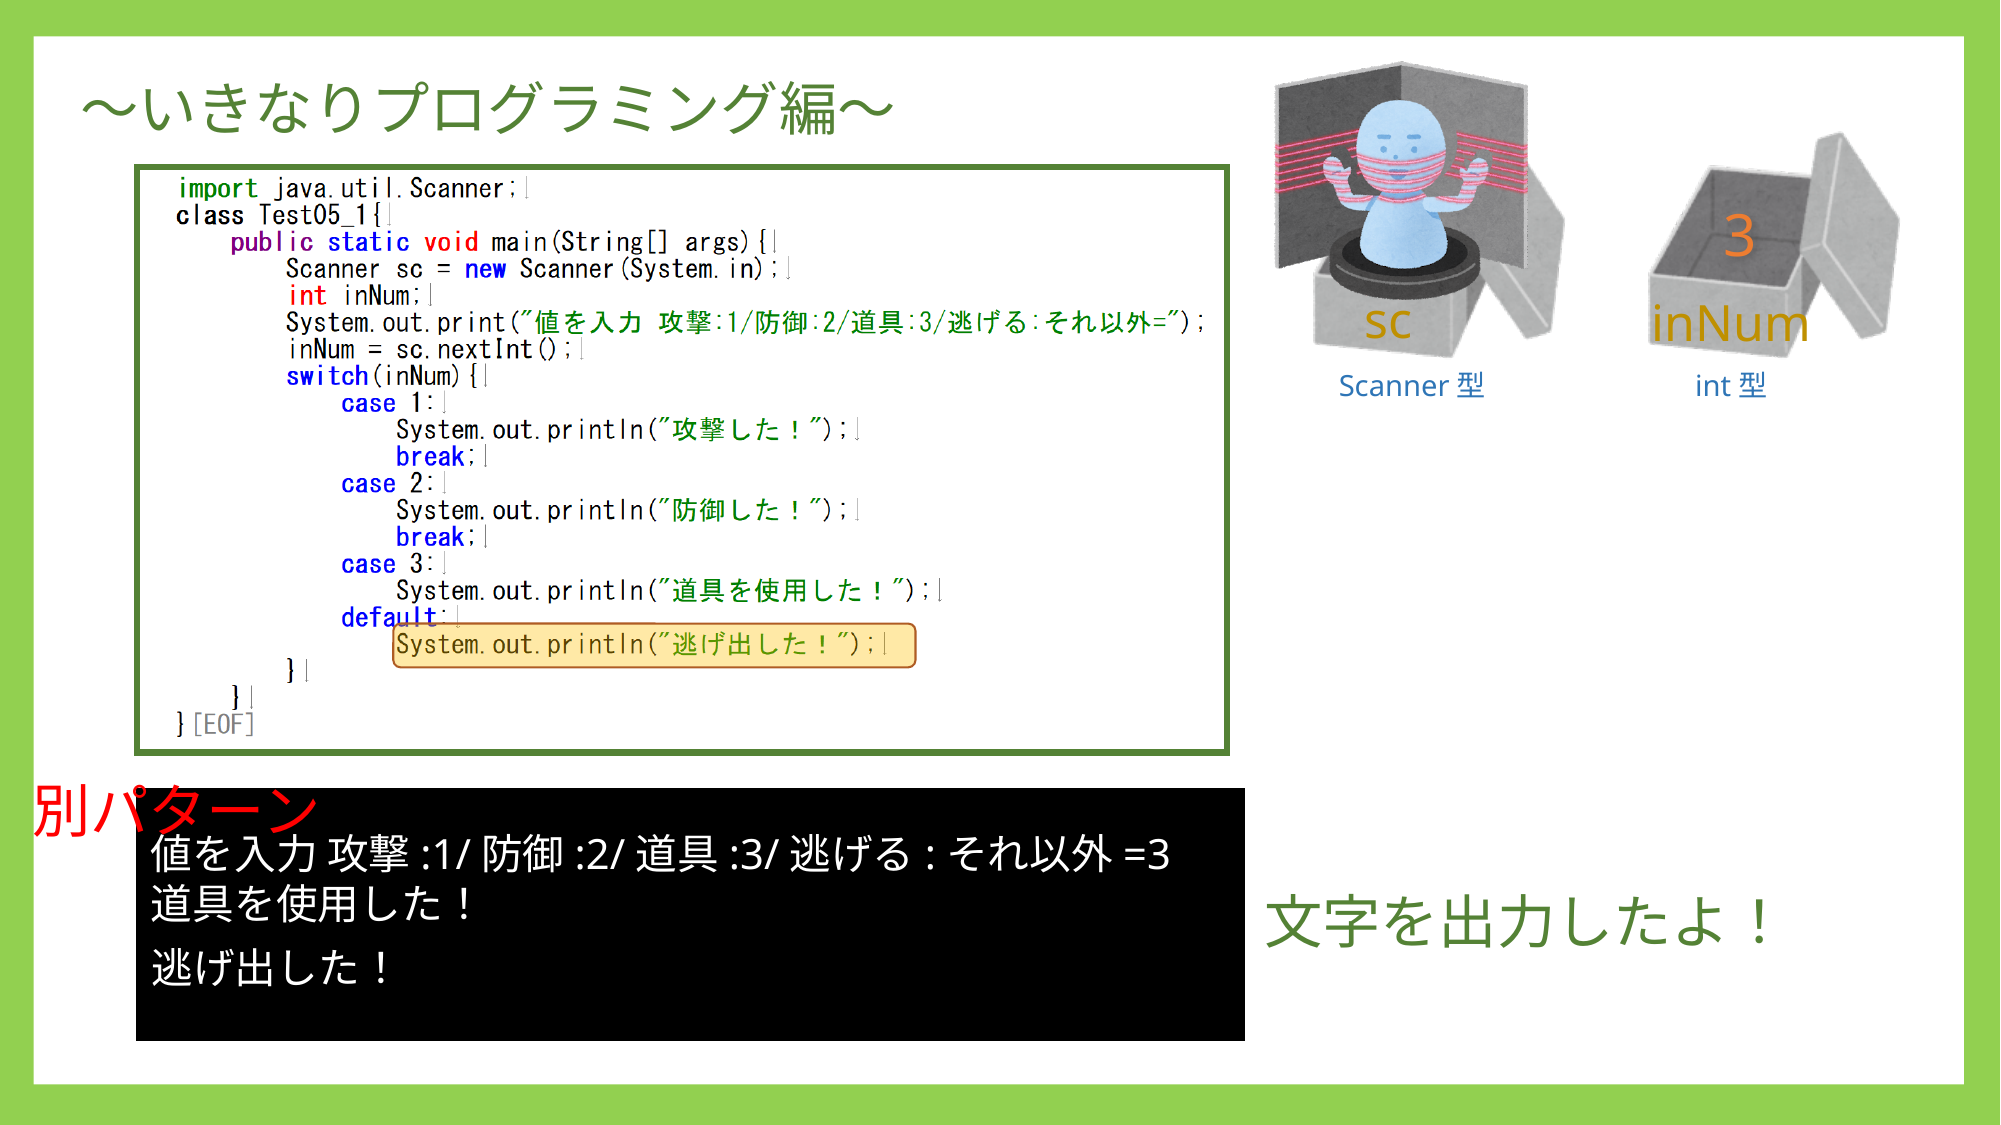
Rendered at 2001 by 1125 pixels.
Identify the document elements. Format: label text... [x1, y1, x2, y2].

picture [174, 174, 1212, 746]
picture [1640, 123, 1913, 386]
text_box int型 [1680, 386, 1783, 410]
text_box ～いきなりプログラミング編～ [65, 64, 911, 150]
picture [1266, 45, 1578, 386]
text_box [136, 788, 1245, 1041]
text_box 値を入力 攻撃:1/防御:2/道具:3/逃げる:それ以外=3 道具を使用した！ [136, 820, 1186, 935]
text_box 別パターン [17, 767, 335, 852]
text_box 逃げ出した！ [136, 934, 417, 1000]
text_box 文字を出力したよ！ [1249, 878, 1804, 963]
text_box Scanner型 [1324, 386, 1502, 410]
text_box [136, 166, 1228, 754]
text_box inNum [1636, 284, 1640, 359]
